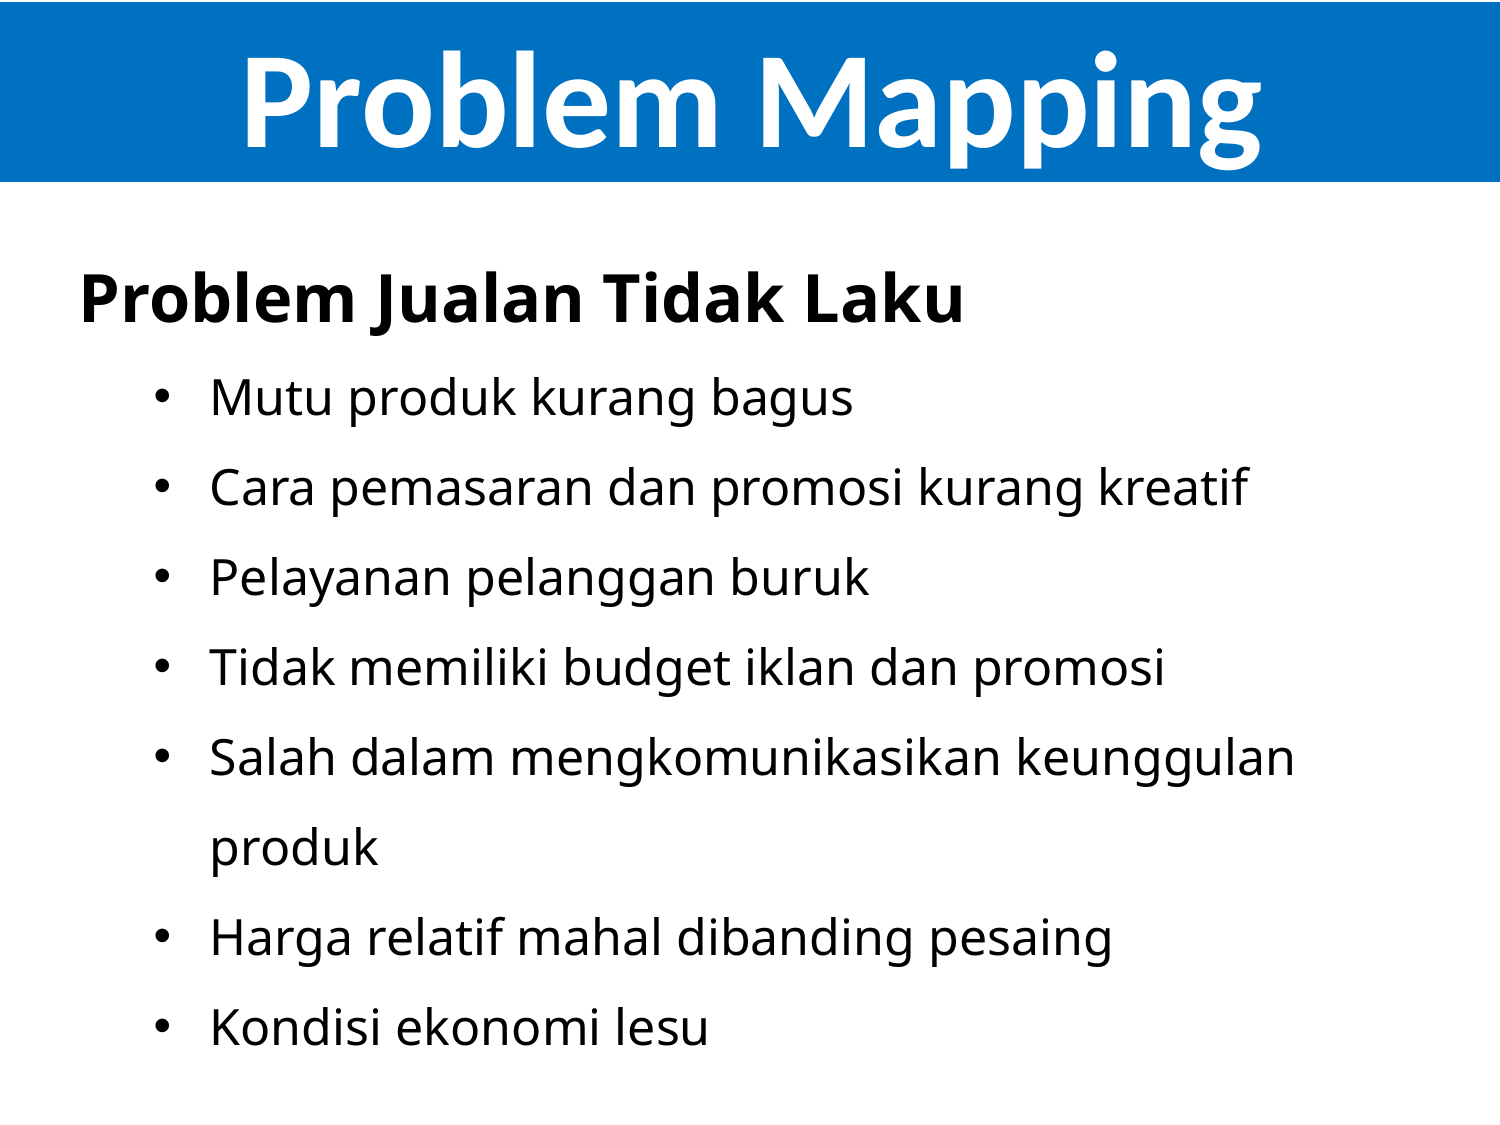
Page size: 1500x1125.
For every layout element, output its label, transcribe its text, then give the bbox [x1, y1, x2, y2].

text_box Problem Mapping [0, 2, 1500, 182]
text_box Problem Jualan Tidak Laku Mutu produk kurang bagus Cara pemasaran dan promosi kurang kreatif Pelayanan pelanggan buruk Tidak memiliki budget iklan dan promosi Salah dalam mengkomunikasikan keunggulan produk Harga relatif mahal dibanding pesaing Kondisi ekonomi lesu [63, 208, 1440, 1063]
